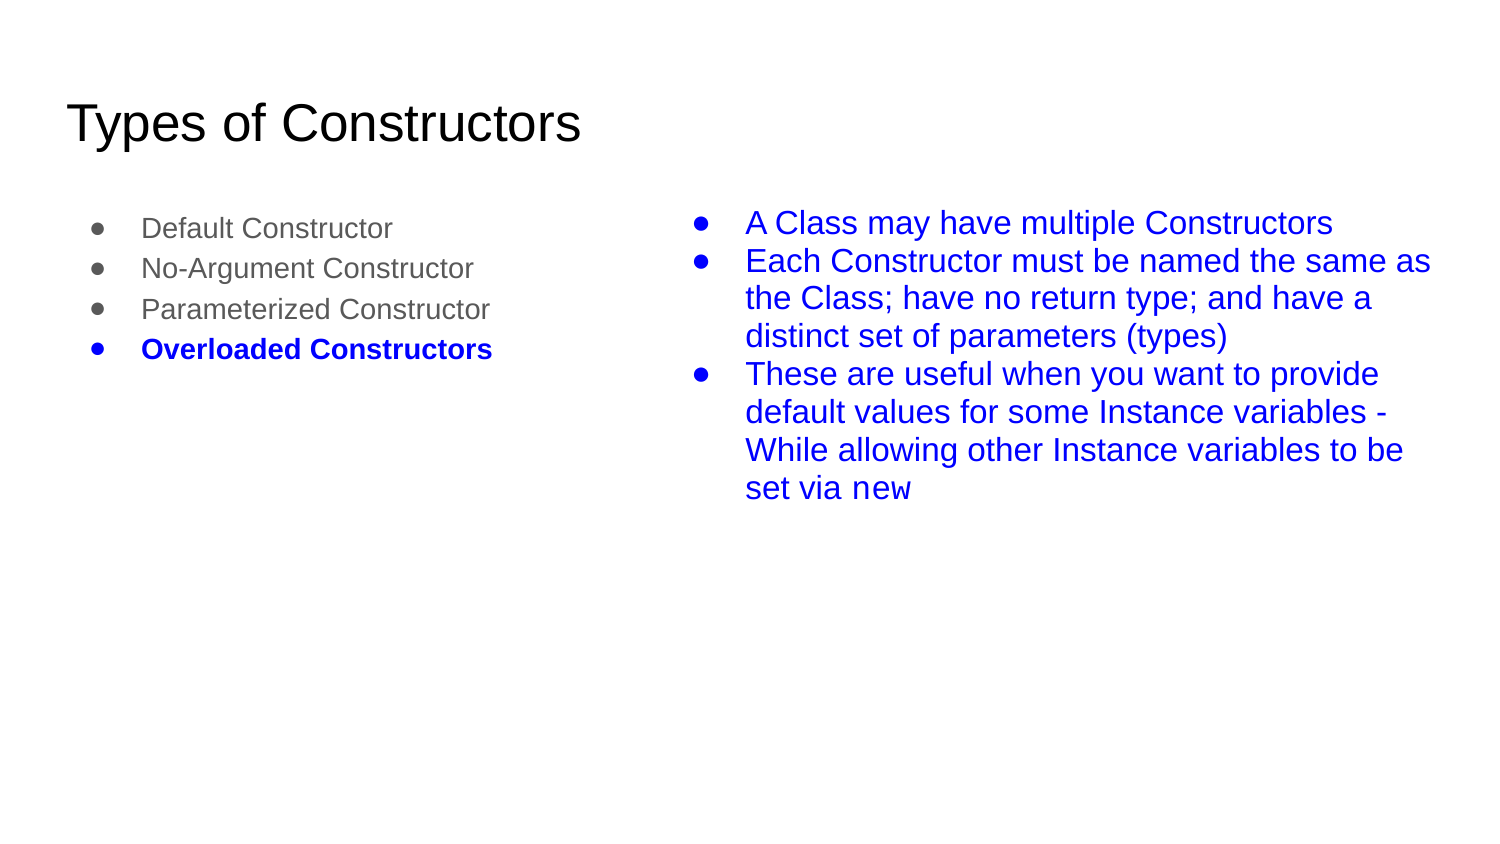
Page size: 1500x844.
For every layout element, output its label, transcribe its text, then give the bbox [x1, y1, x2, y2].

list Default Constructor No-Argument Constructor Parameterized Constructor Overloaded Constructors [51, 189, 577, 750]
list A Class may have multiple Constructors Each Constructor must be named the same as the Class; have no return type; and have a distinct set of parameters (types) These are useful when you want to provide default values for some Instance variables - While allowing other Instance variables to be set via new [655, 189, 1455, 750]
title Types of Constructors [51, 72, 1449, 167]
